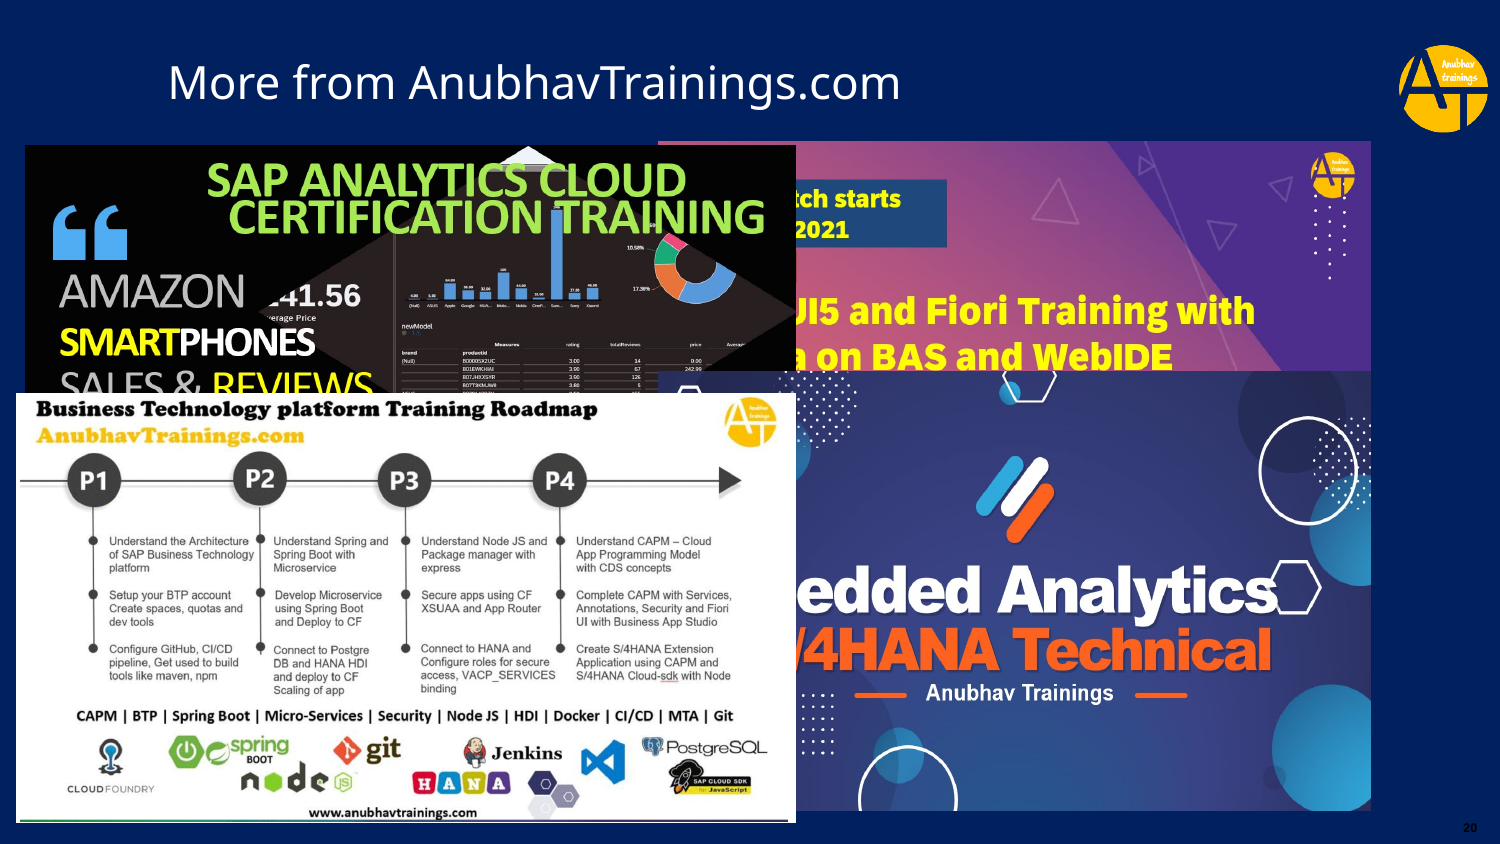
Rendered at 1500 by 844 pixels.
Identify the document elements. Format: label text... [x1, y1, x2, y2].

picture [1390, 39, 1493, 140]
picture [16, 140, 1371, 823]
text_box More from AnubhavTrainings.com [156, 48, 1303, 115]
